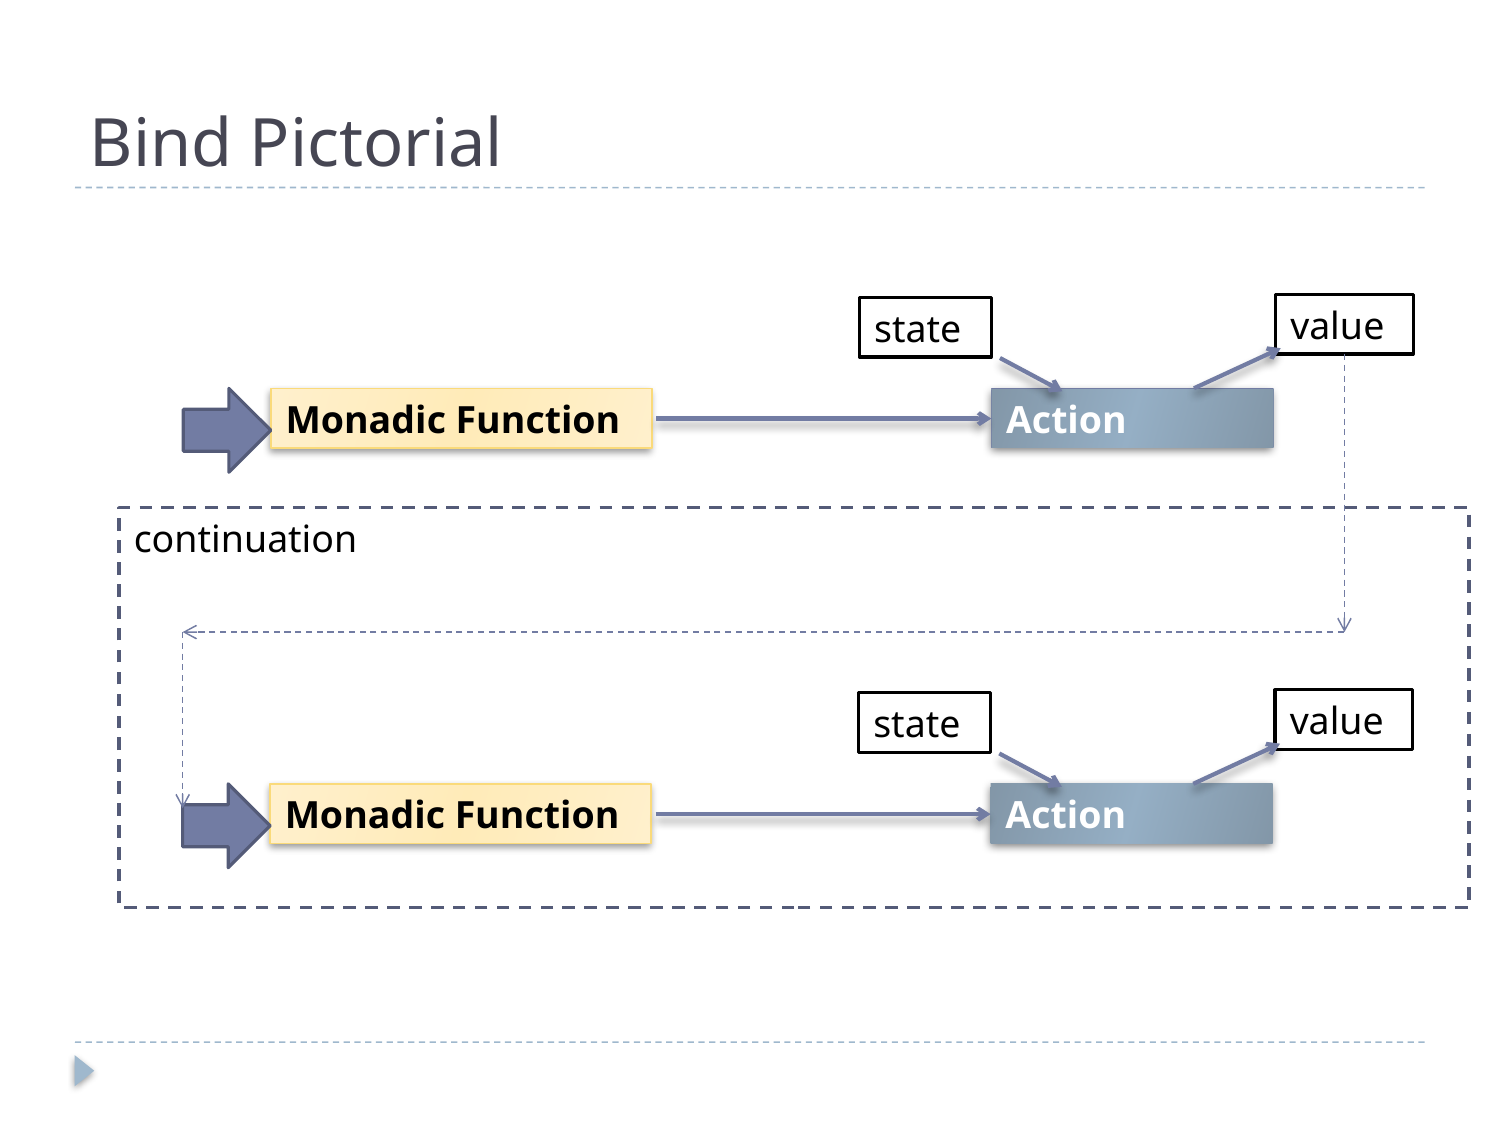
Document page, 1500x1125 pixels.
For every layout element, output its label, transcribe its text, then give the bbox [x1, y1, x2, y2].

text_box Monadic Function [270, 388, 653, 449]
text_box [999, 753, 1062, 788]
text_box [1193, 743, 1281, 785]
title Bind Pictorial [75, 24, 1425, 188]
text_box value [1274, 293, 1415, 356]
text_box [1193, 347, 1281, 389]
text_box continuation [119, 507, 507, 568]
text_box [117, 506, 1471, 909]
text_box [181, 386, 272, 474]
text_box Action [991, 388, 1274, 448]
text_box state [858, 296, 993, 359]
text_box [999, 357, 1063, 392]
